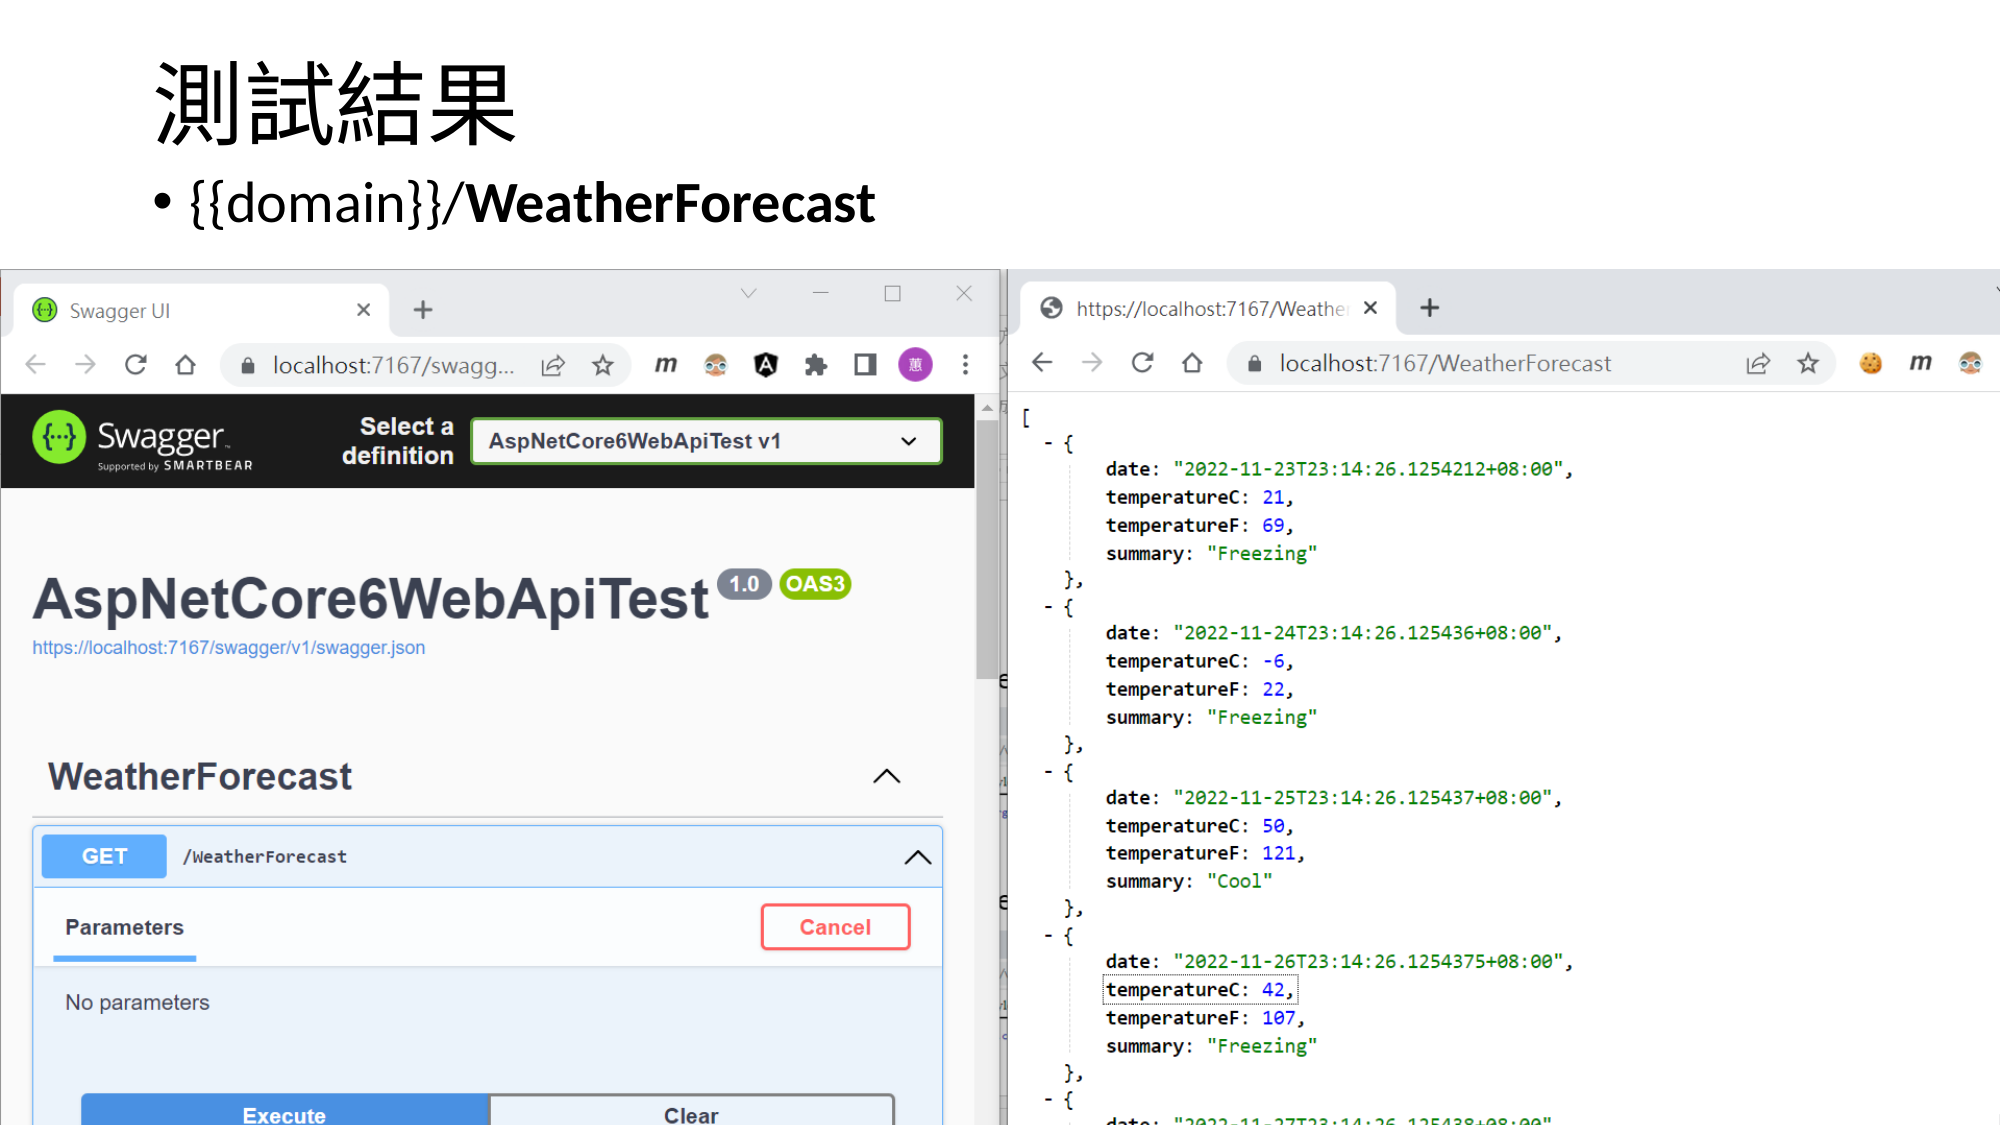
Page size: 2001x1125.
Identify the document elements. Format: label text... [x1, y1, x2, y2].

list {{domain}}/WeatherForecast [137, 164, 1863, 269]
title 測試結果 [137, 0, 1863, 164]
picture [0, 269, 2000, 1125]
